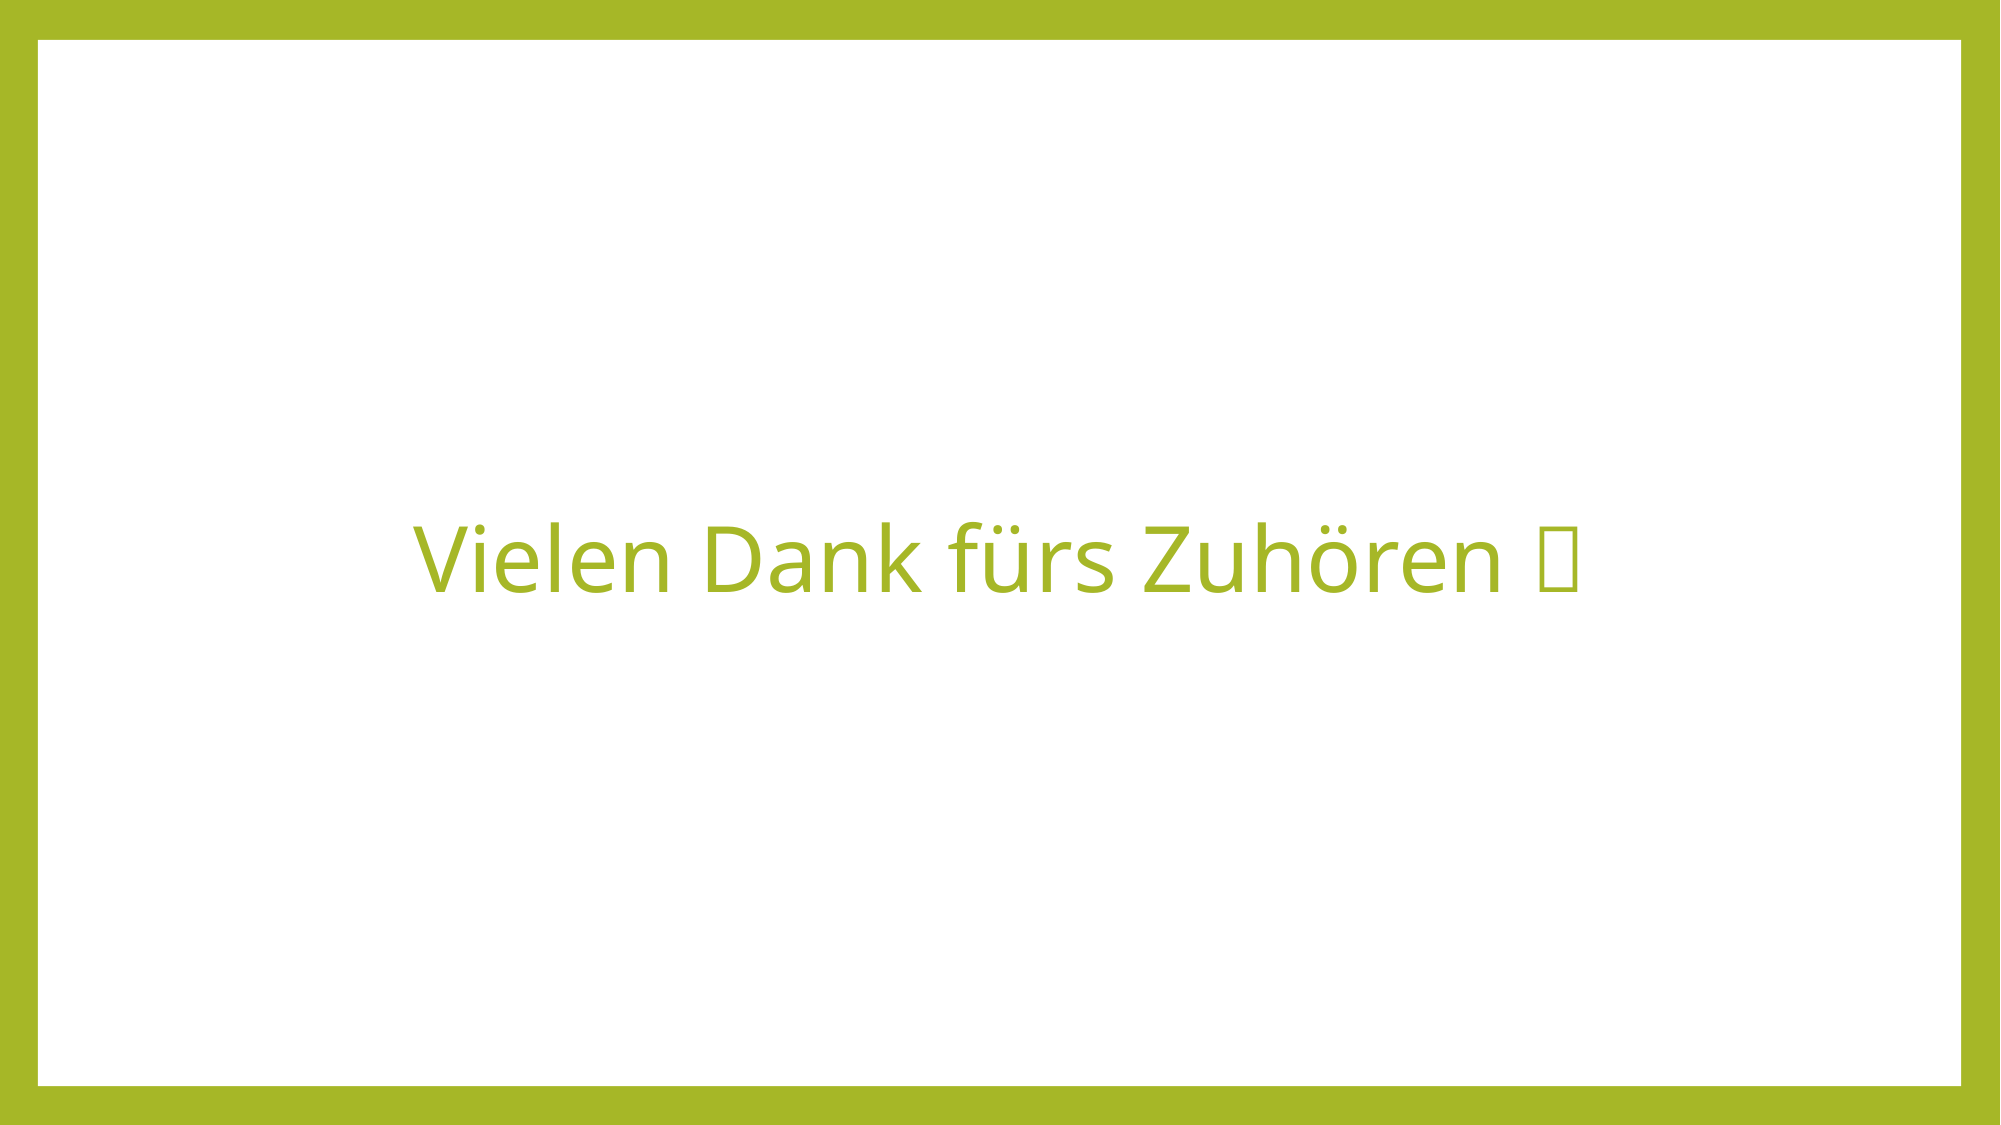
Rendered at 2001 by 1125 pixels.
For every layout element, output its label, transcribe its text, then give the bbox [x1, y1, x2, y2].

title Vielen Dank fürs Zuhören  [189, 451, 1810, 674]
